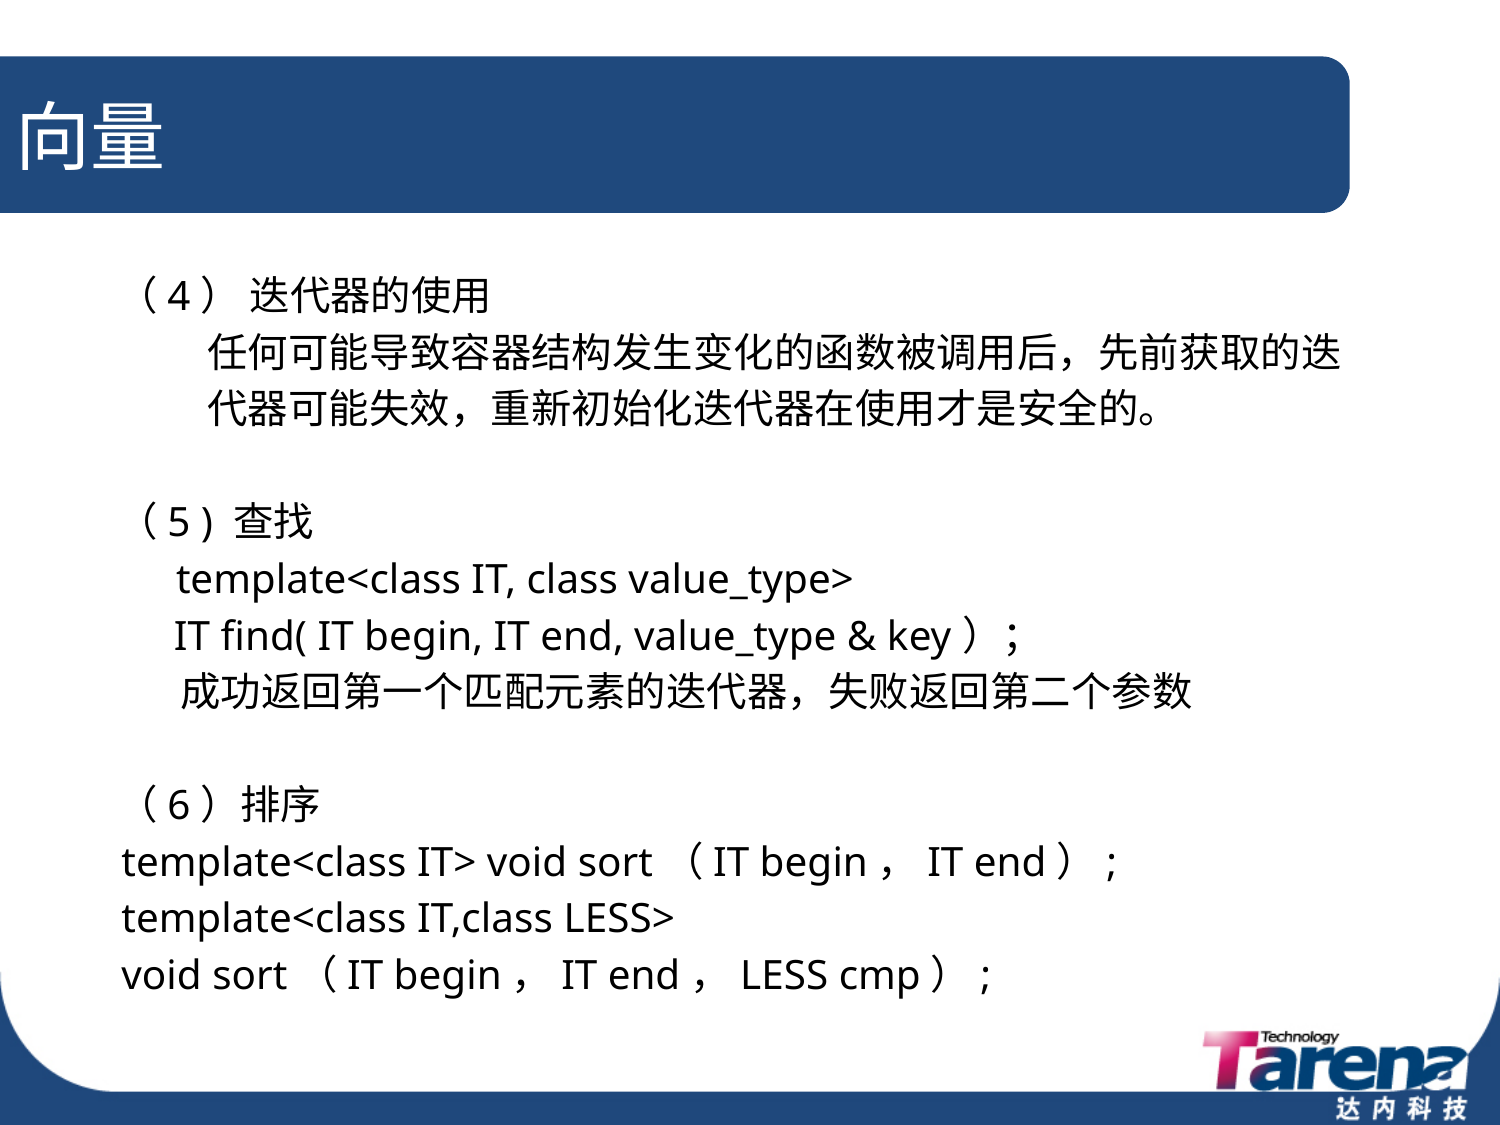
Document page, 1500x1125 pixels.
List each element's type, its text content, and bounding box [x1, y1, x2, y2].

picture [0, 0, 1500, 1125]
title 向量 [0, 58, 1346, 212]
list （4） 迭代器的使用 任何可能导致容器结构发生变化的函数被调用后，先前获取的迭 代器可能失效，重新初始化迭代器在使用才是安全的。 （5 ) 查找 template<class IT, class value_type> IT find( IT begin, IT end, value_type & key）； 成功返回第一个匹配元素的迭代器，失败返回第二个参数 （6）排序 template<class IT> void sort（IT begin，IT end）; template<class IT,class LESS> void sort（IT begin，IT end，LESS cmp）; [74, 262, 1426, 1006]
